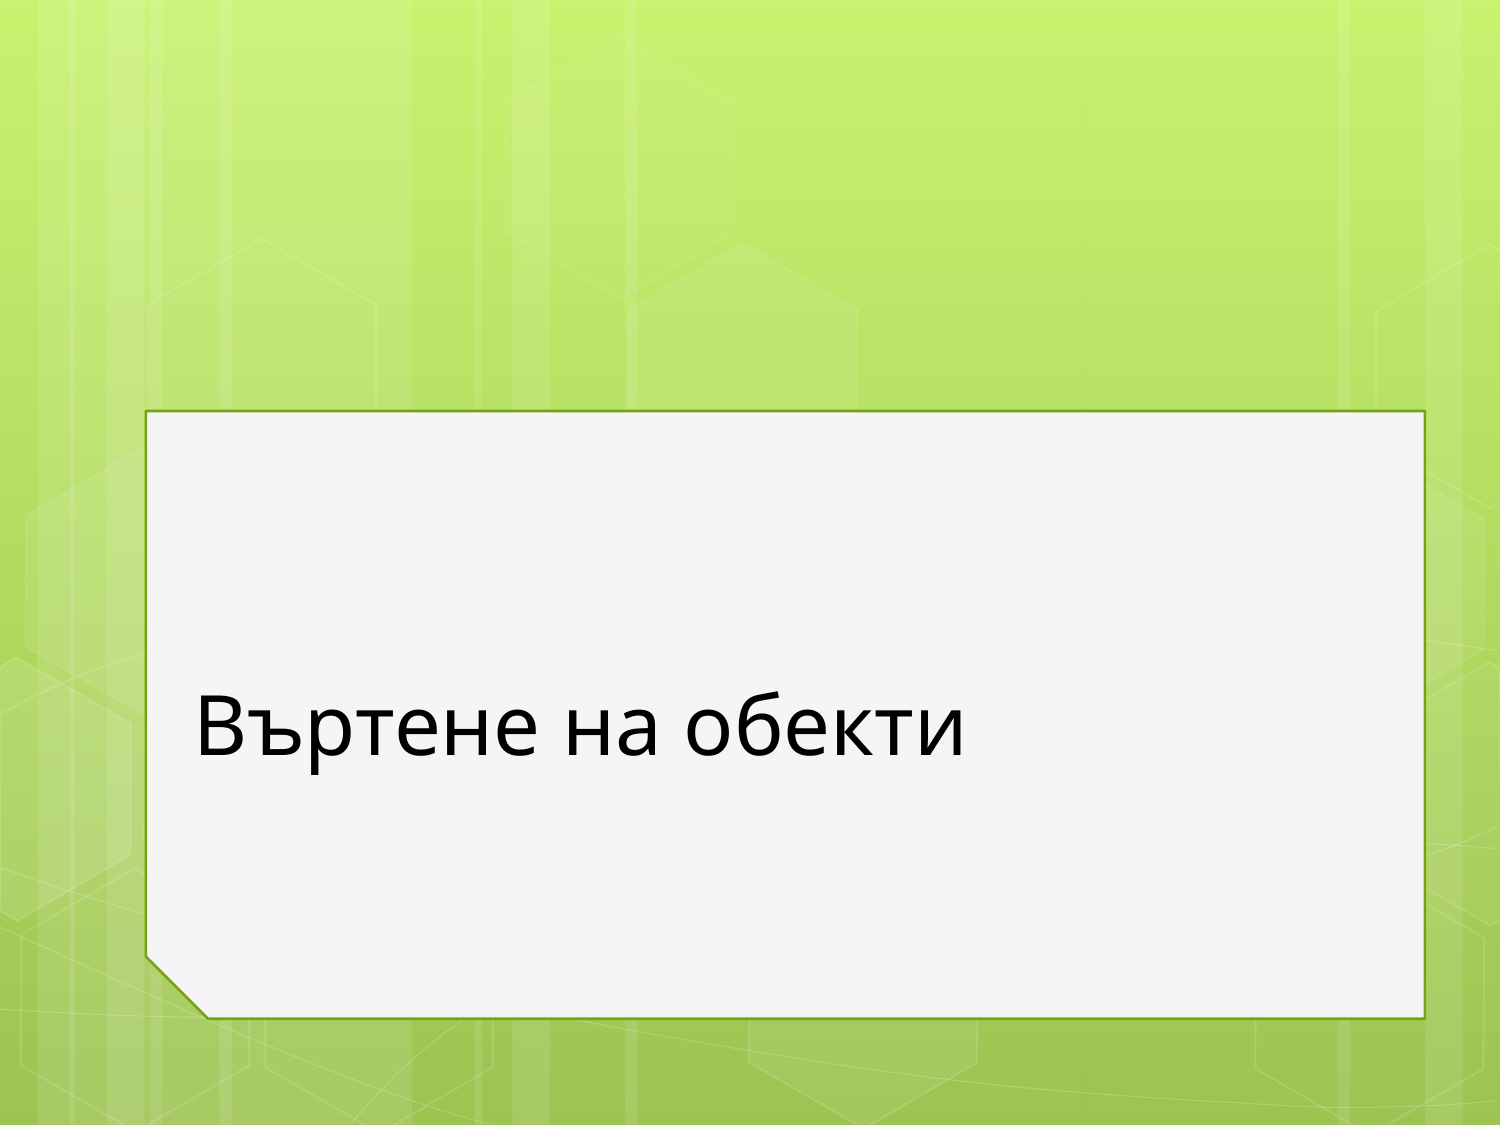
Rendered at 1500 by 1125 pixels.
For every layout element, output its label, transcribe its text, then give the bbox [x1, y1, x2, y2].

list Въртене на обекти [169, 437, 1400, 780]
